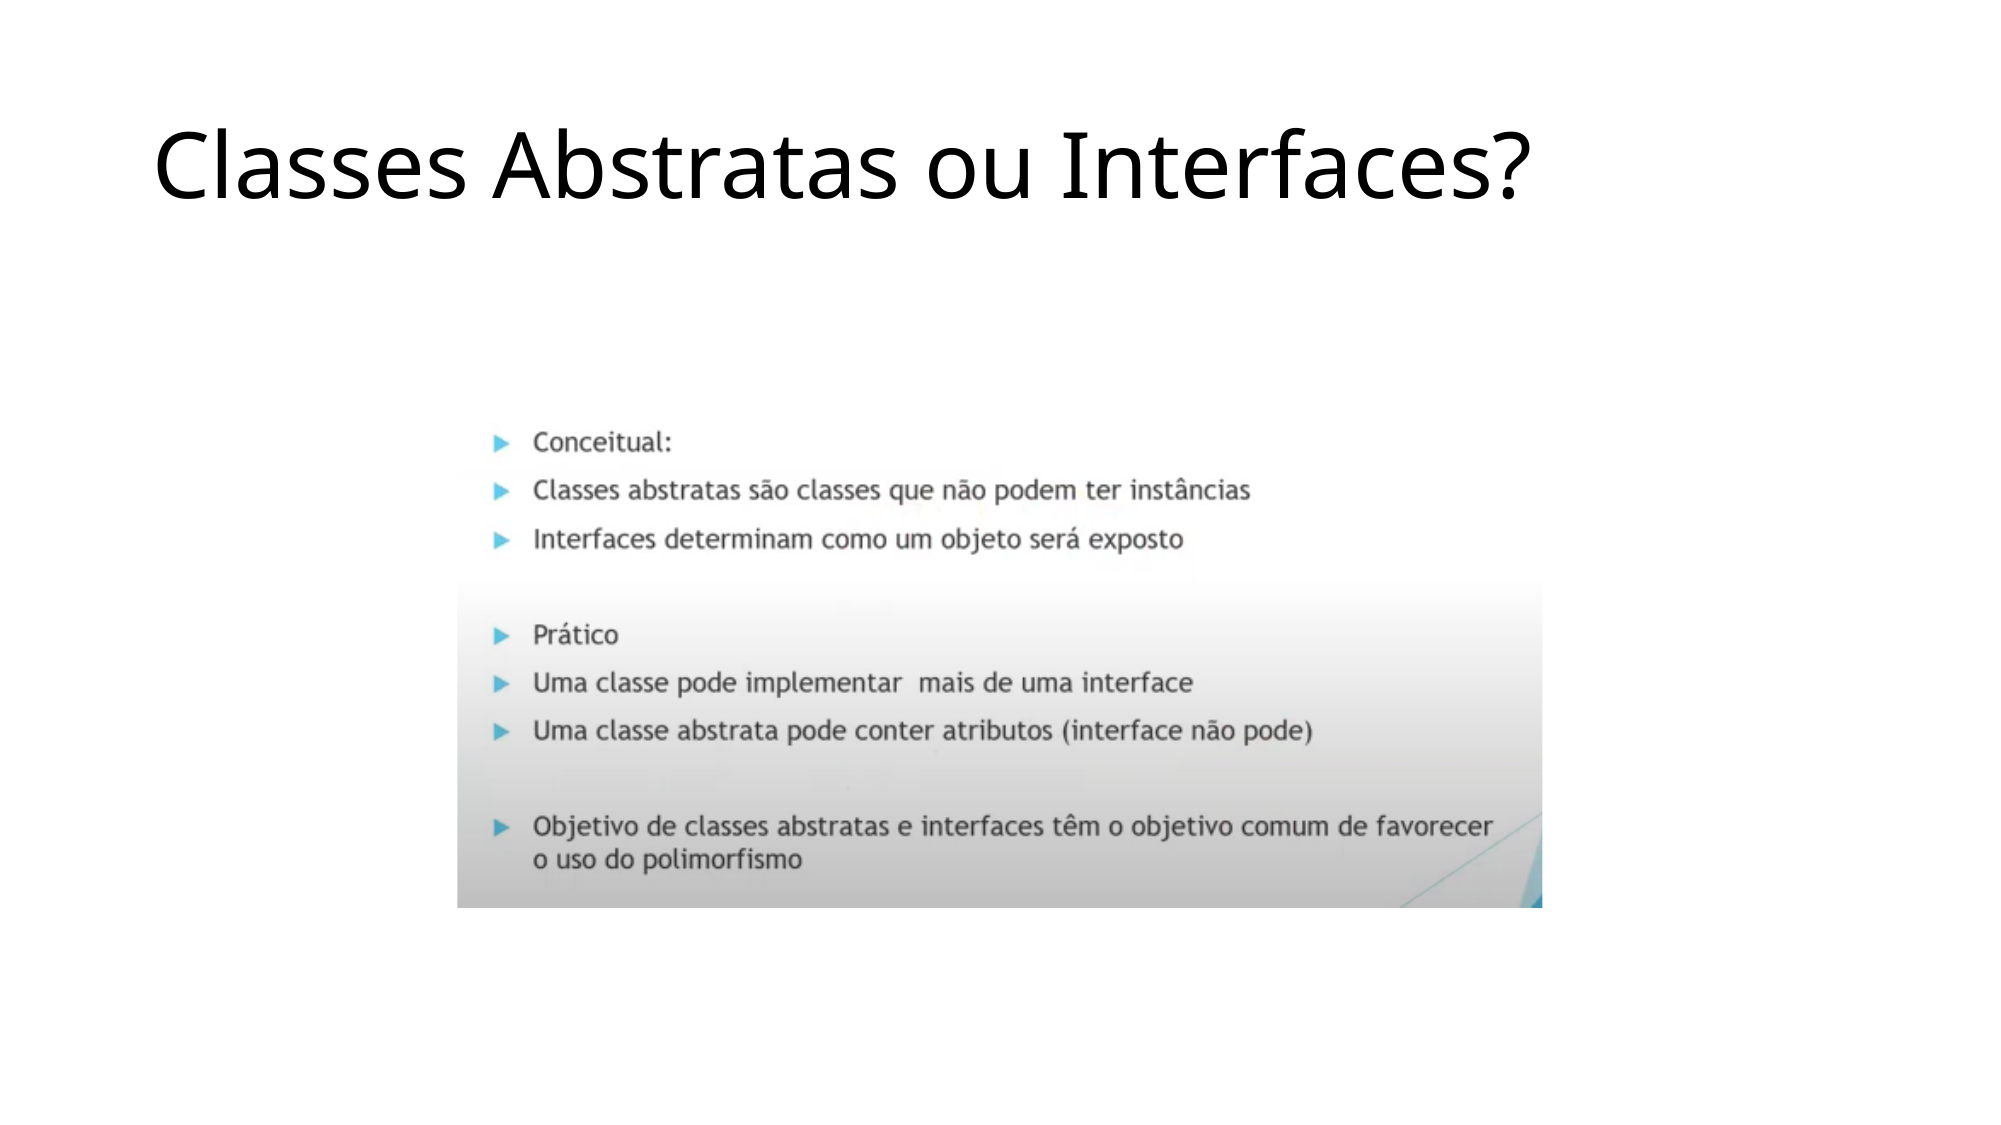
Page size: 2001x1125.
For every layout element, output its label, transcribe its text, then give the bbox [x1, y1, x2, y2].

picture [457, 404, 1543, 908]
title Classes Abstratas ou Interfaces? [137, 59, 1863, 278]
